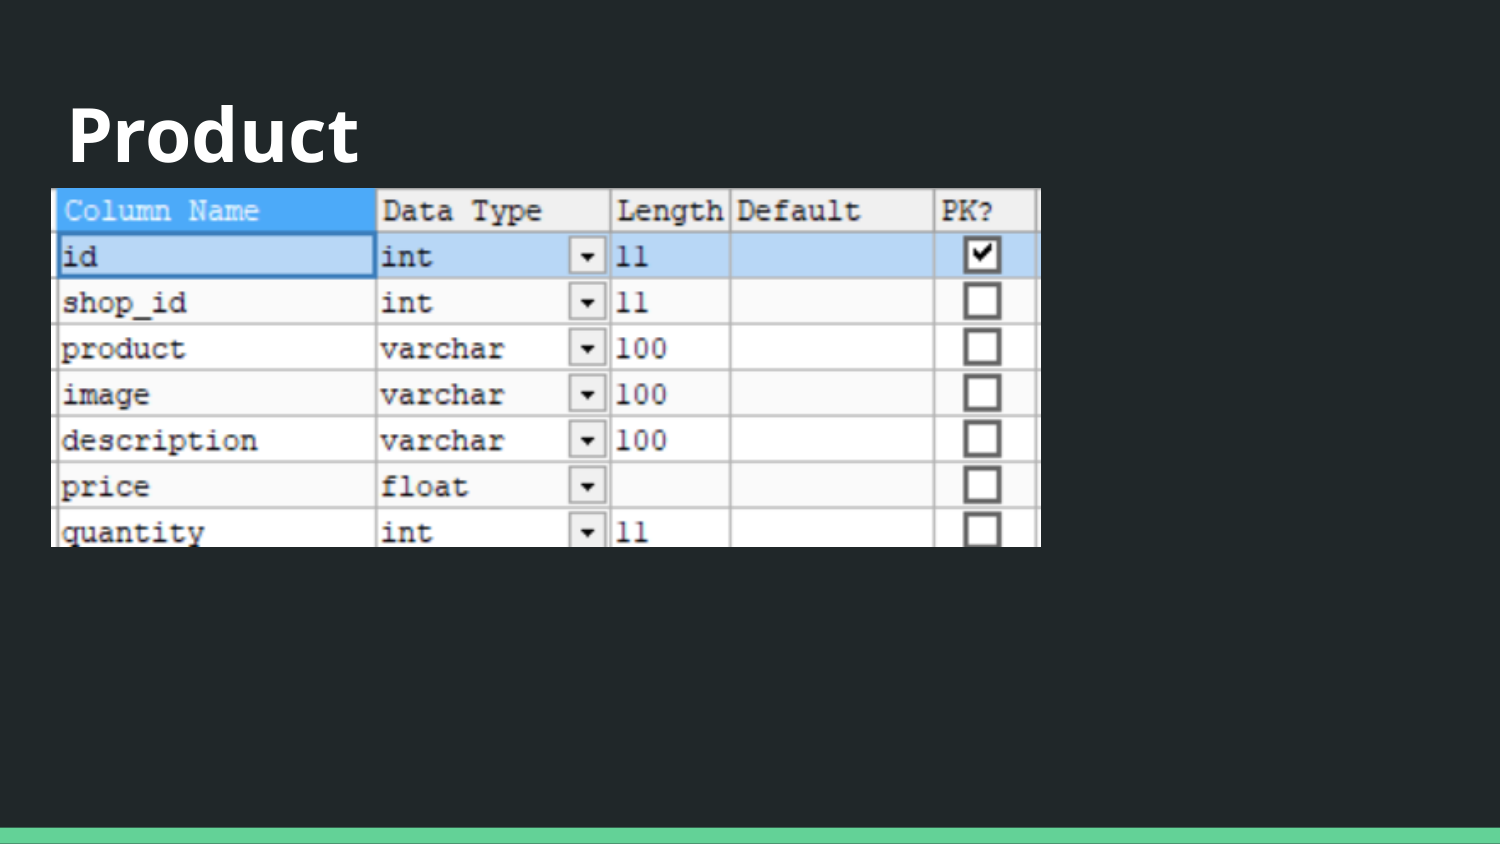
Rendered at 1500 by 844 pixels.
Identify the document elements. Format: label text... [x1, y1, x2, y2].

picture [50, 188, 1041, 548]
title Product [51, 72, 407, 167]
